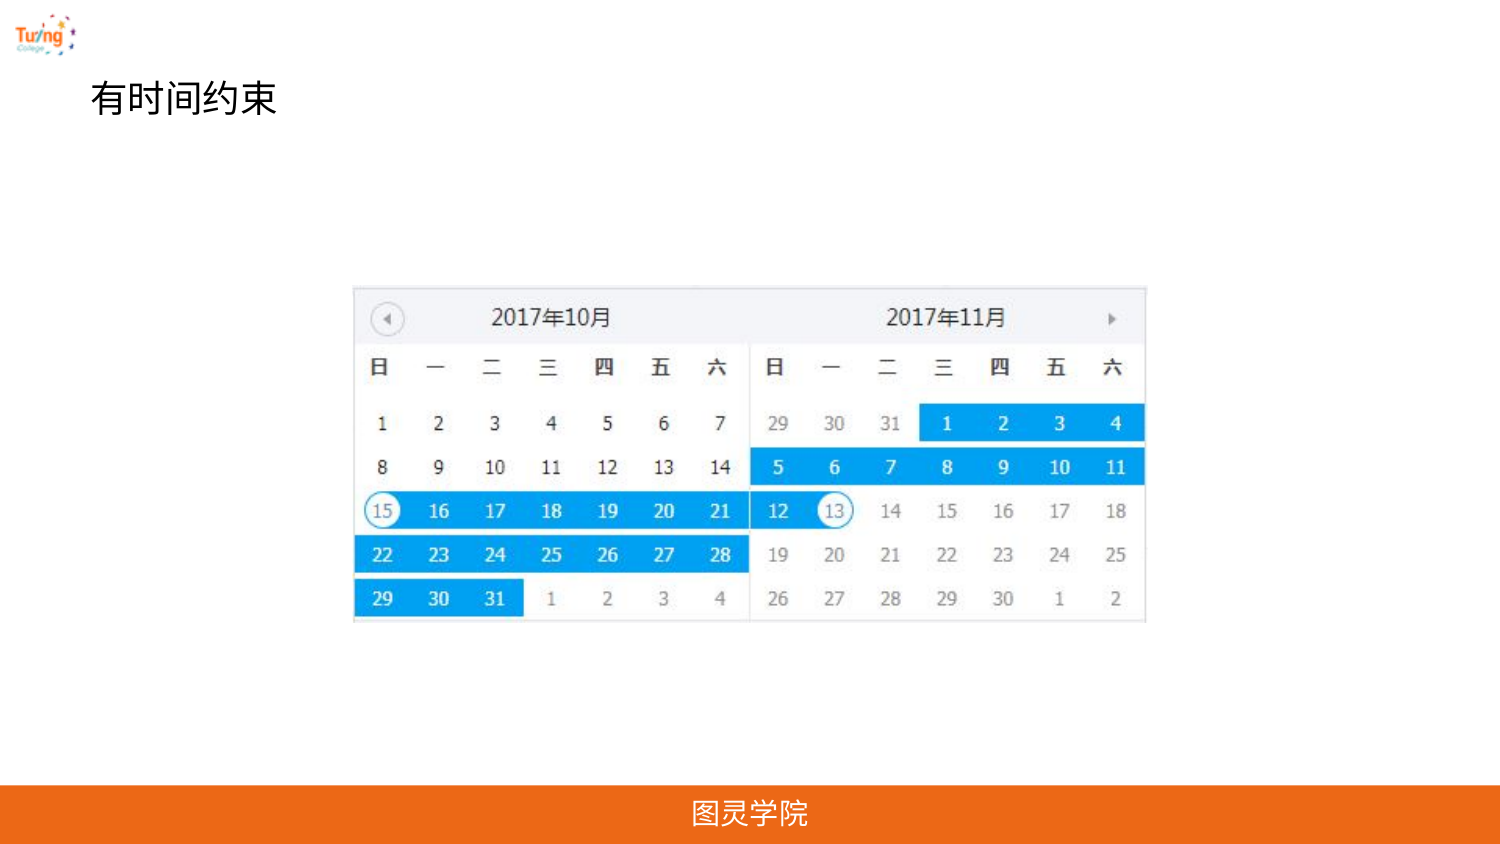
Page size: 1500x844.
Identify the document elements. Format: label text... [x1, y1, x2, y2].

picture [8, 0, 84, 75]
footer 图灵学院 [0, 785, 1500, 844]
picture [352, 284, 1148, 623]
title 有时间约束 [75, 33, 1425, 162]
